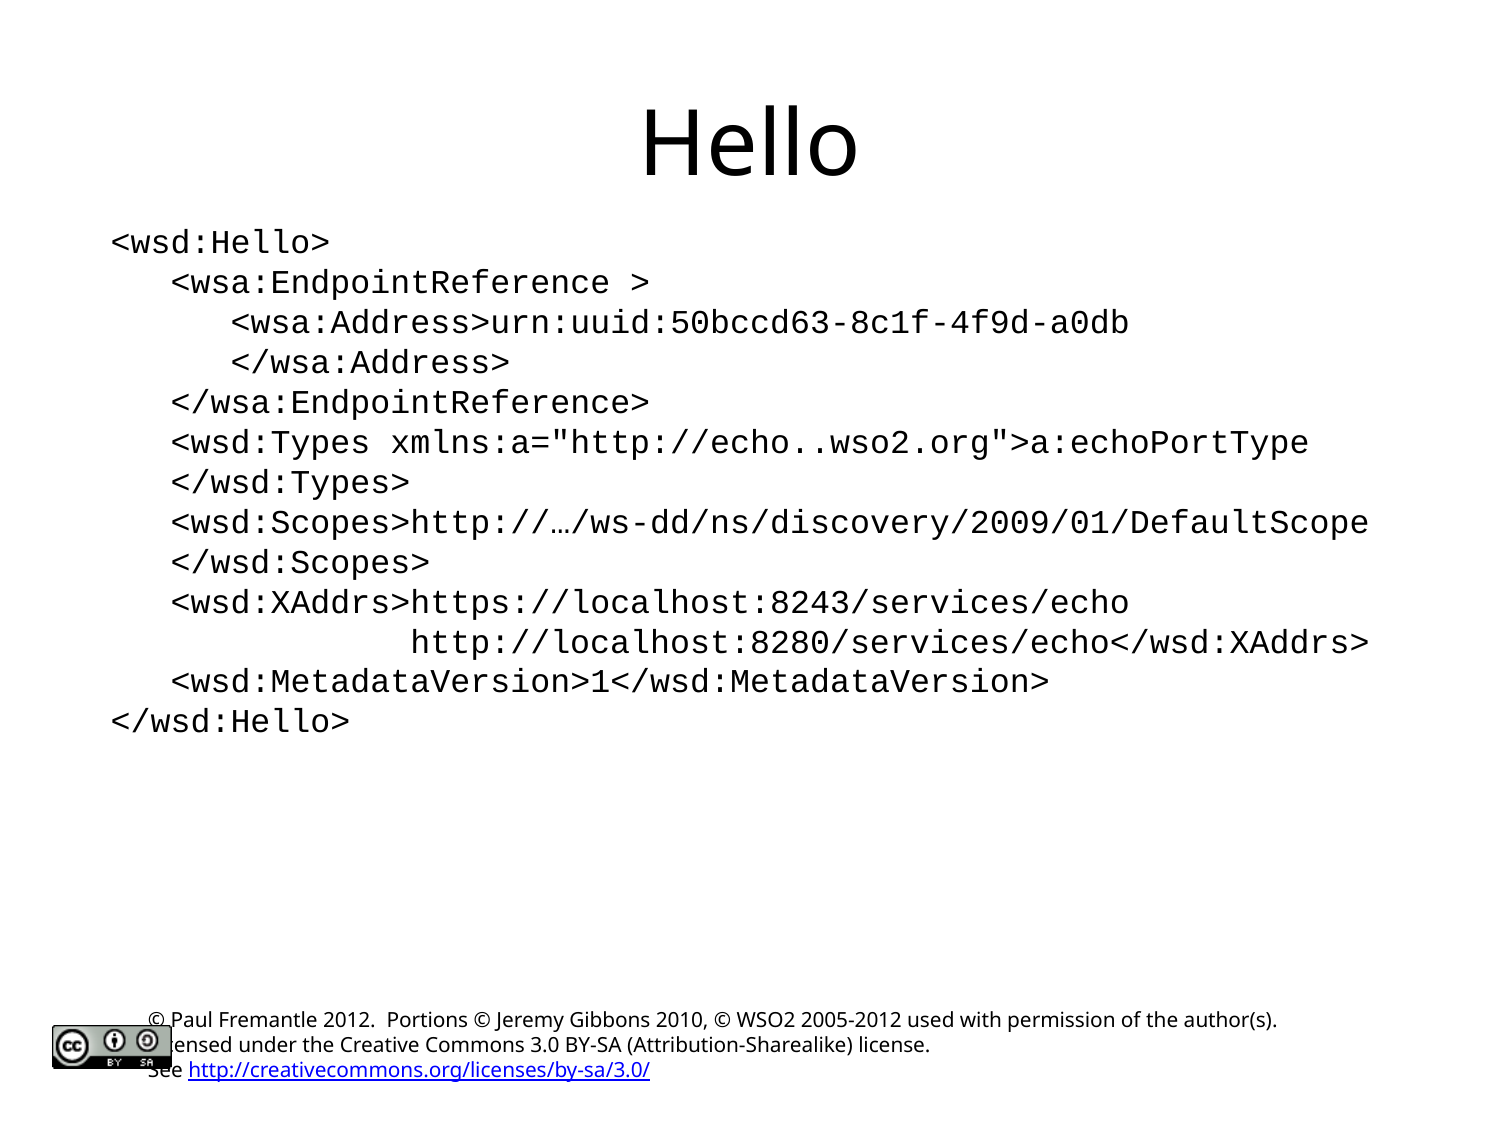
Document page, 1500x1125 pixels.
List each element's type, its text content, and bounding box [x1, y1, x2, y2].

title Hello [75, 45, 1425, 233]
picture [52, 1025, 172, 1069]
text_box <wsd:Hello> <wsa:EndpointReference > <wsa:Address>urn:uuid:50bccd63-8c1f-4f9d-a0db </wsa:Address> </wsa:EndpointReference> <wsd:Types xmlns:a="http://echo..wso2.org">a:echoPortType </wsd:Types> <wsd:Scopes>http://…/ws-dd/ns/discovery/2009/01/DefaultScope </wsd:Scopes> <wsd:XAddrs>https://localhost:8243/services/echo http://localhost:8280/services/echo</wsd:XAddrs> <wsd:MetadataVersion>1</wsd:MetadataVersion> </wsd:Hello> [95, 213, 1500, 747]
